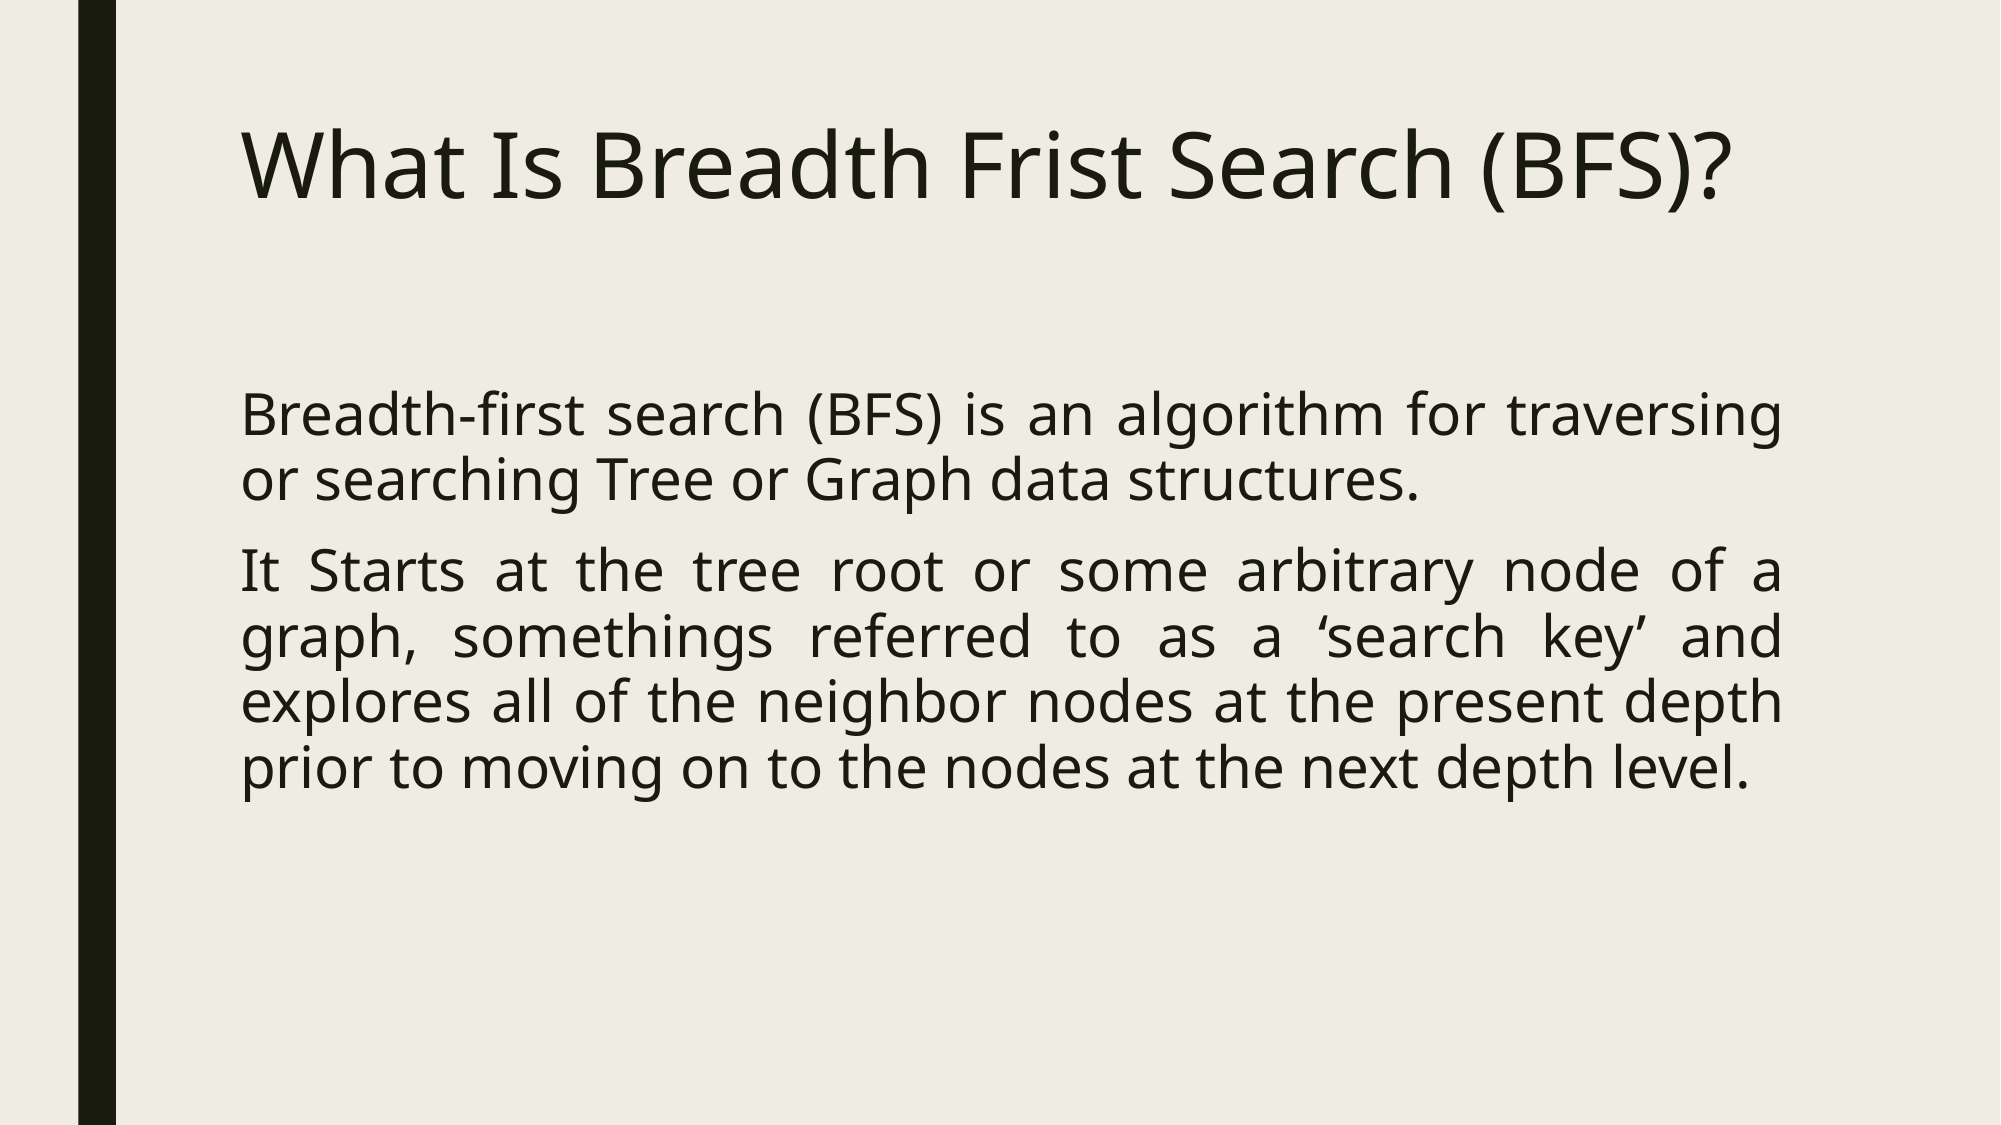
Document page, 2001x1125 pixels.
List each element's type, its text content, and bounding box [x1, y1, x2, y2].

list Breadth-first search (BFS) is an algorithm for traversing or searching Tree or Graph data structures. It Starts at the tree root or some arbitrary node of a graph, somethings referred to as a ‘search key’ and explores all of the neighbor nodes at the present depth prior to moving on to the nodes at the next depth level. [225, 375, 1800, 963]
title What Is Breadth Frist Search (BFS)? [225, 112, 1800, 357]
